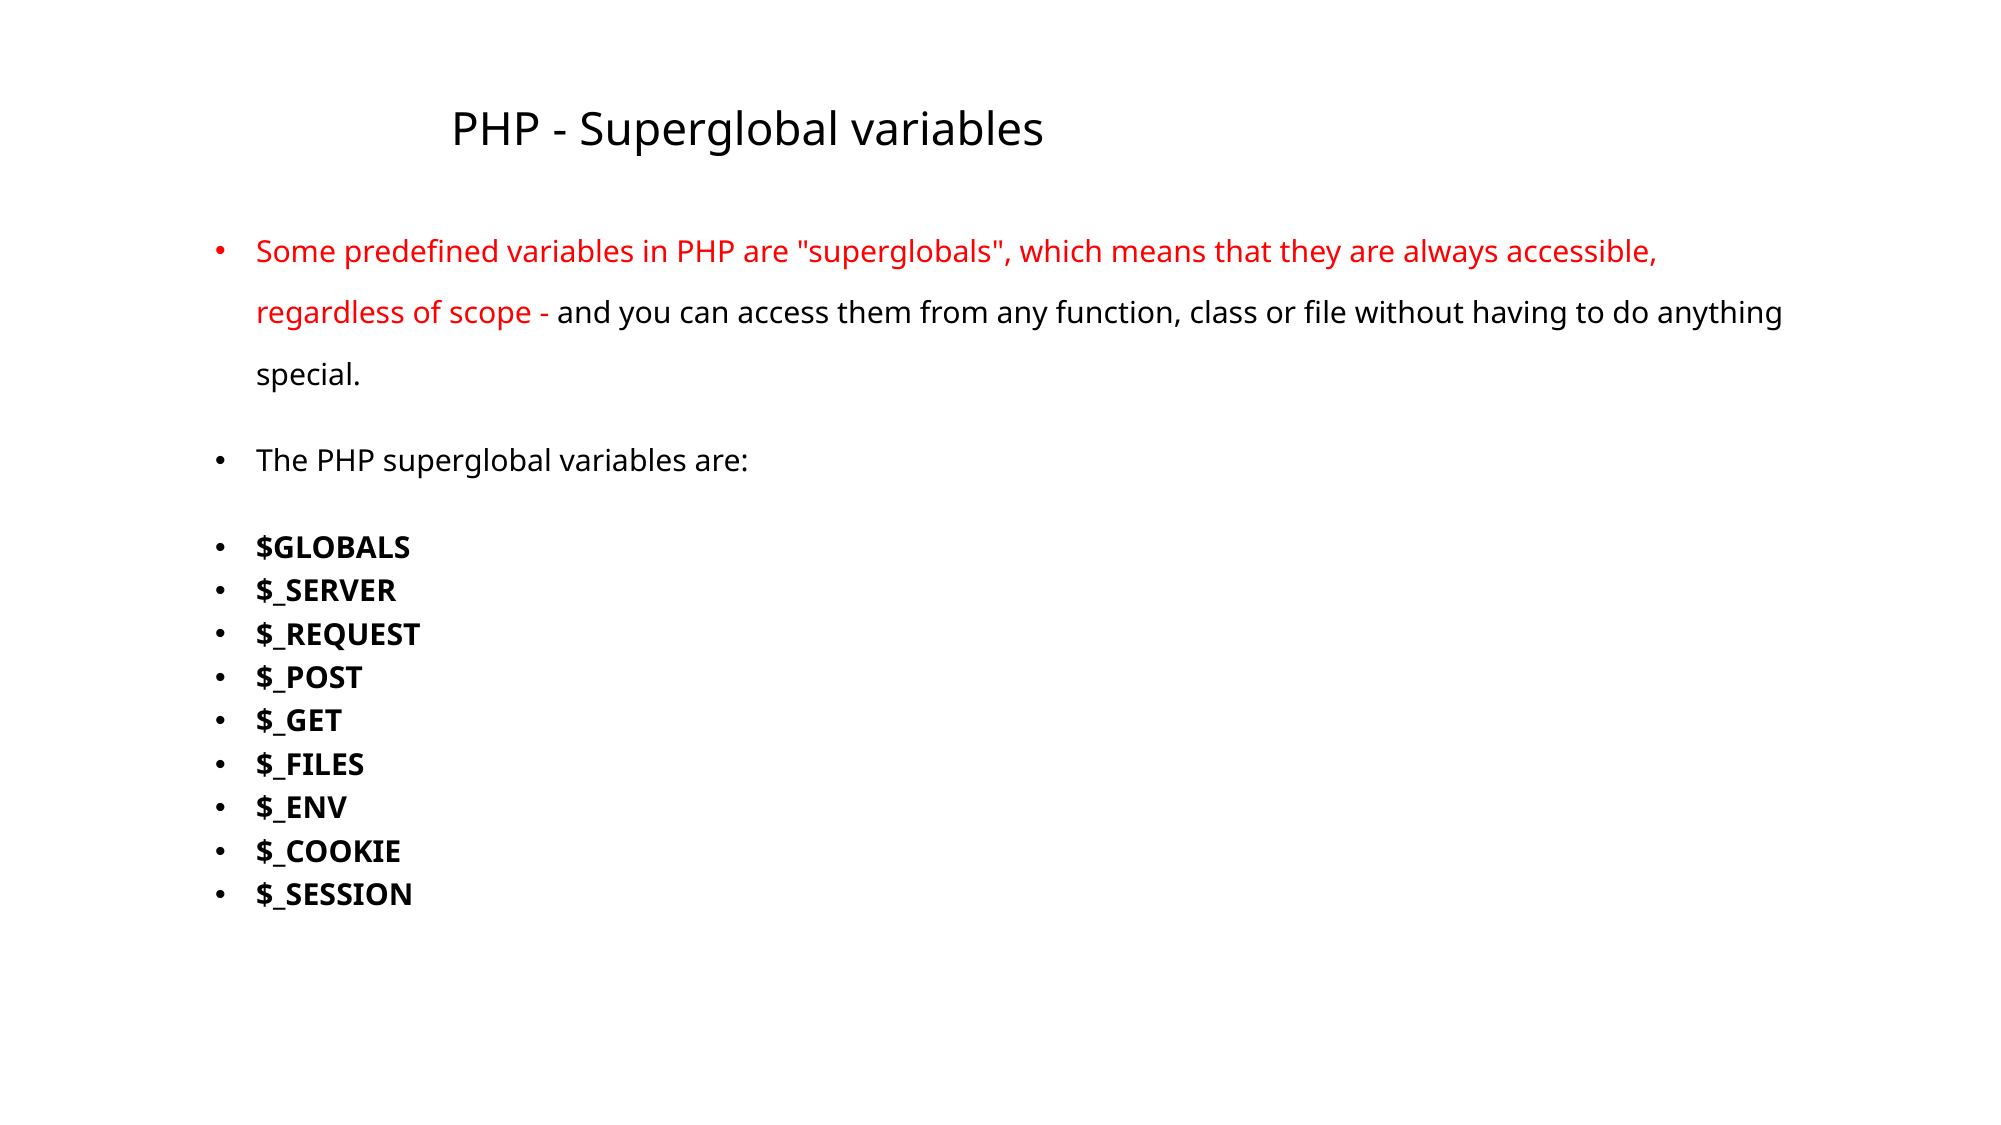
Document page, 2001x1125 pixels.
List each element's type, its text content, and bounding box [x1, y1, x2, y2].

title PHP - Superglobal variables [436, 97, 1577, 198]
list Some predefined variables in PHP are "superglobals", which means that they are always accessible, regardless of scope - and you can access them from any function, class or file without having to do anything special. The PHP superglobal variables are: $GLOBALS $_SERVER $_REQUEST $_POST $_GET $_FILES $_ENV $_COOKIE $_SESSION [200, 198, 1813, 926]
